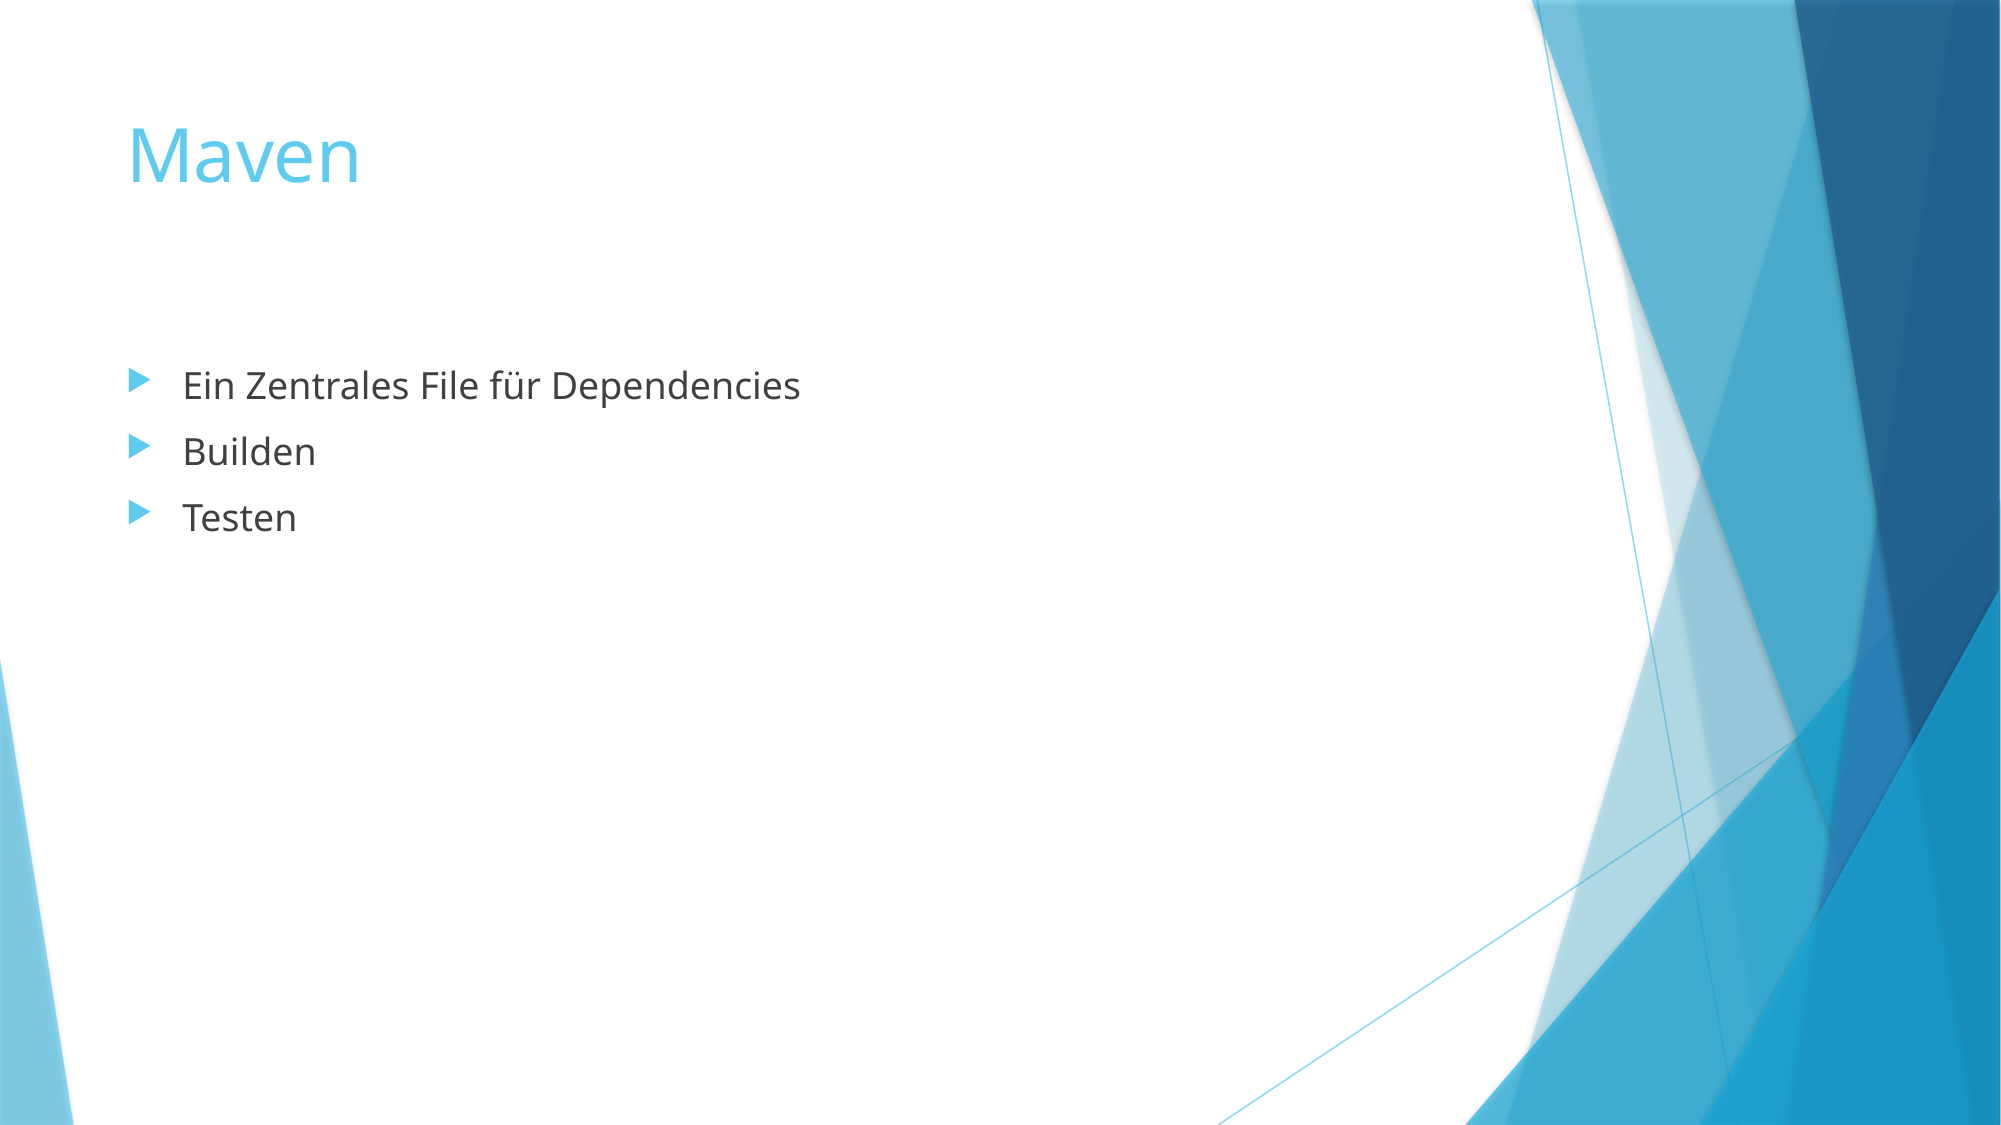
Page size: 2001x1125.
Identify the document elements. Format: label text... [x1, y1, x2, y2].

list Ein Zentrales File für Dependencies Builden Testen [111, 354, 1522, 992]
title Maven [111, 99, 1522, 317]
